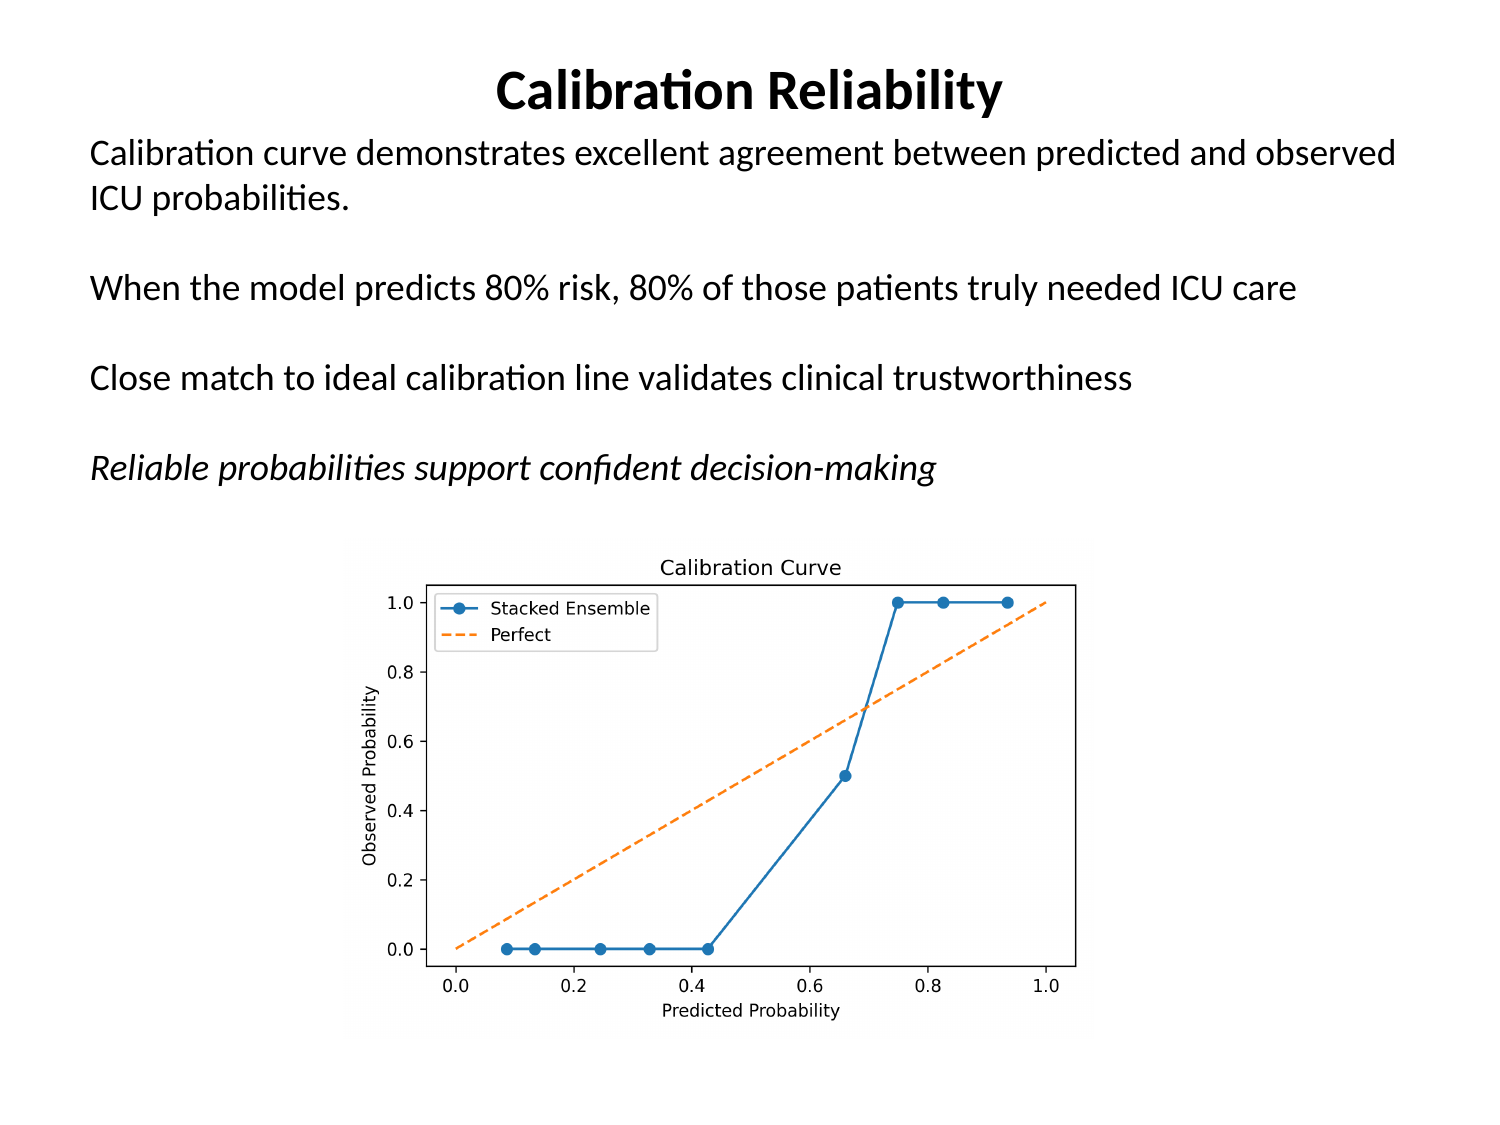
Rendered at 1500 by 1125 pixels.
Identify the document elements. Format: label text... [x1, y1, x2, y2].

picture [342, 538, 1094, 1039]
title Calibration Reliability [75, 45, 1425, 120]
text_box Calibration curve demonstrates excellent agreement between predicted and observed ICU probabilities. When the model predicts 80% risk, 80% of those patients truly needed ICU care Close match to ideal calibration line validates clinical trustworthiness Reliable probabilities support confident decision-making [74, 120, 1425, 535]
